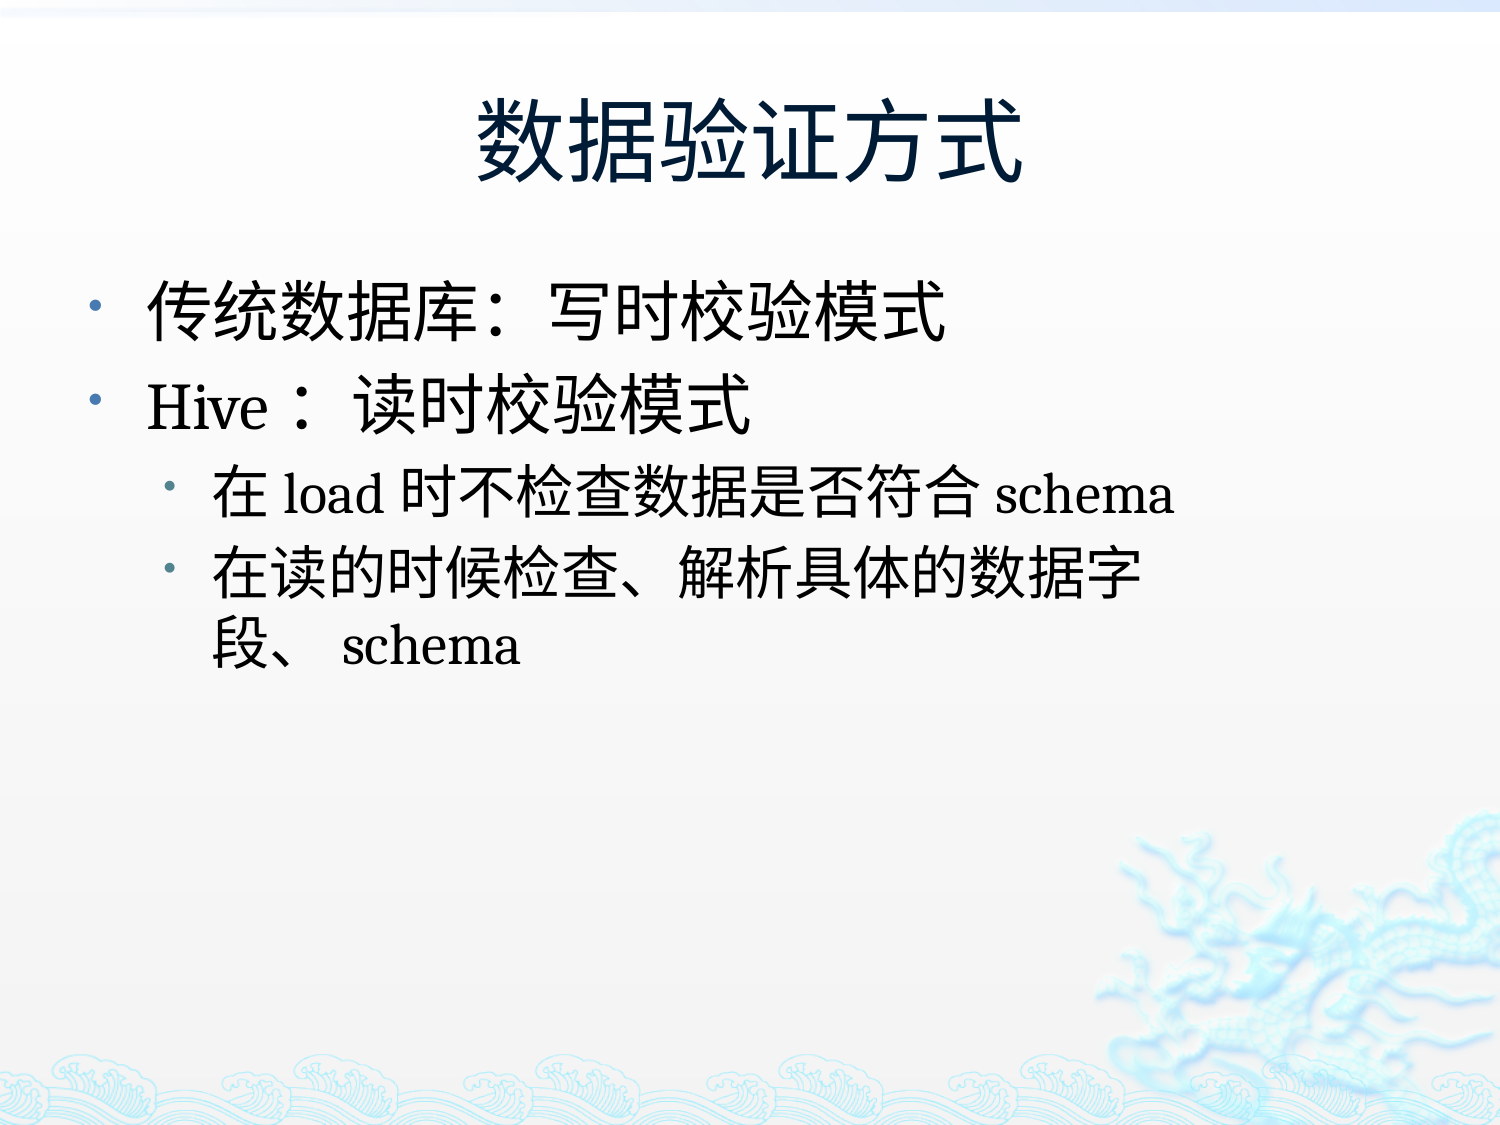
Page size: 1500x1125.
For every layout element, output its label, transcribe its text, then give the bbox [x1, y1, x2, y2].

title 数据验证方式 [75, 45, 1425, 233]
list 传统数据库：写时校验模式 Hive：读时校验模式 在load时不检查数据是否符合schema 在读的时候检查、解析具体的数据字段、schema [75, 262, 1425, 1005]
